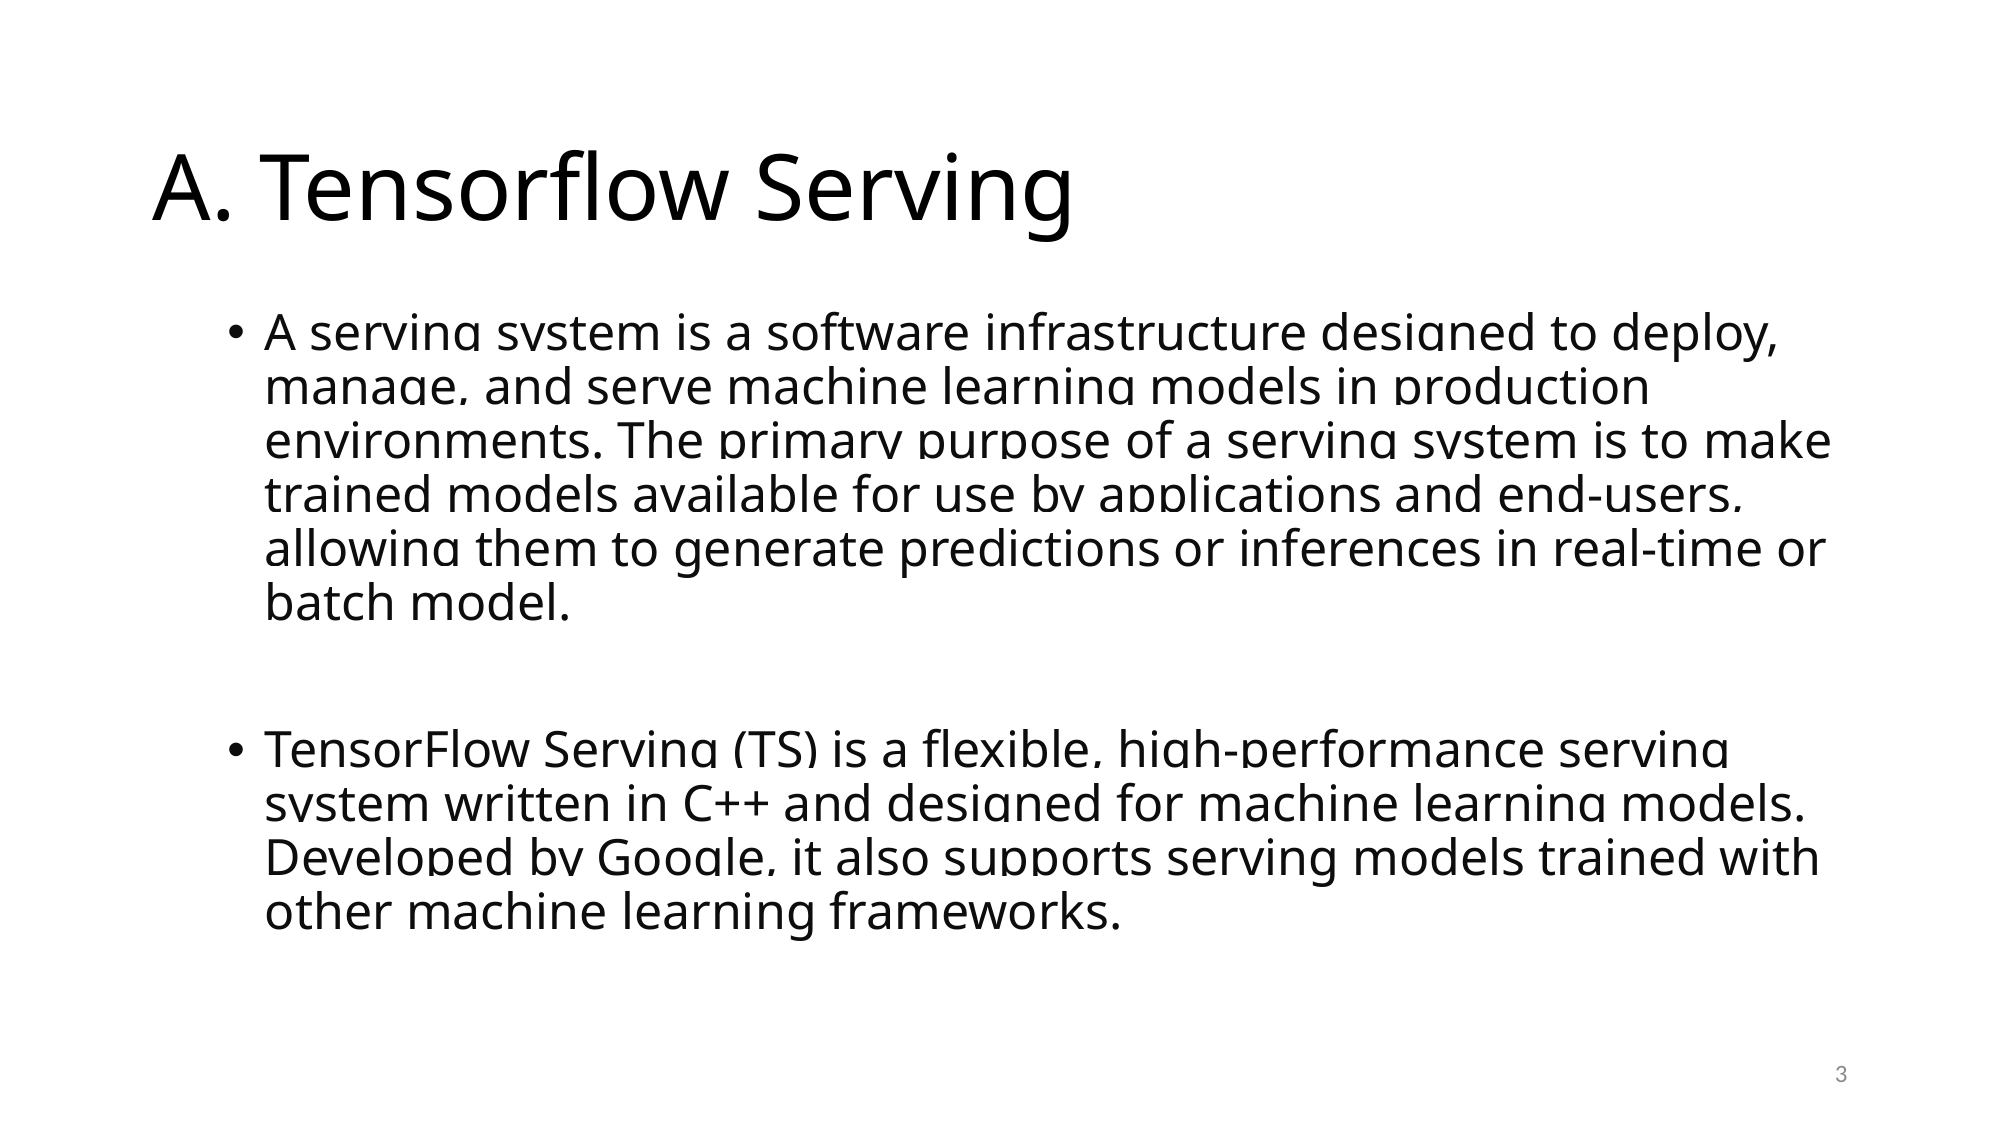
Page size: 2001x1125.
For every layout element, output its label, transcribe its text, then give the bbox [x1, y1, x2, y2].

list A serving system is a software infrastructure designed to deploy, manage, and serve machine learning models in production environments. The primary purpose of a serving system is to make trained models available for use by applications and end-users, allowing them to generate predictions or inferences in real-time or batch model. TensorFlow Serving (TS) is a flexible, high-performance serving system written in C++ and designed for machine learning models. Developed by Google, it also supports serving models trained with other machine learning frameworks. [137, 299, 1863, 1014]
title A. Tensorflow Serving [137, 59, 1863, 299]
slide_number 3 [1412, 1042, 1863, 1103]
